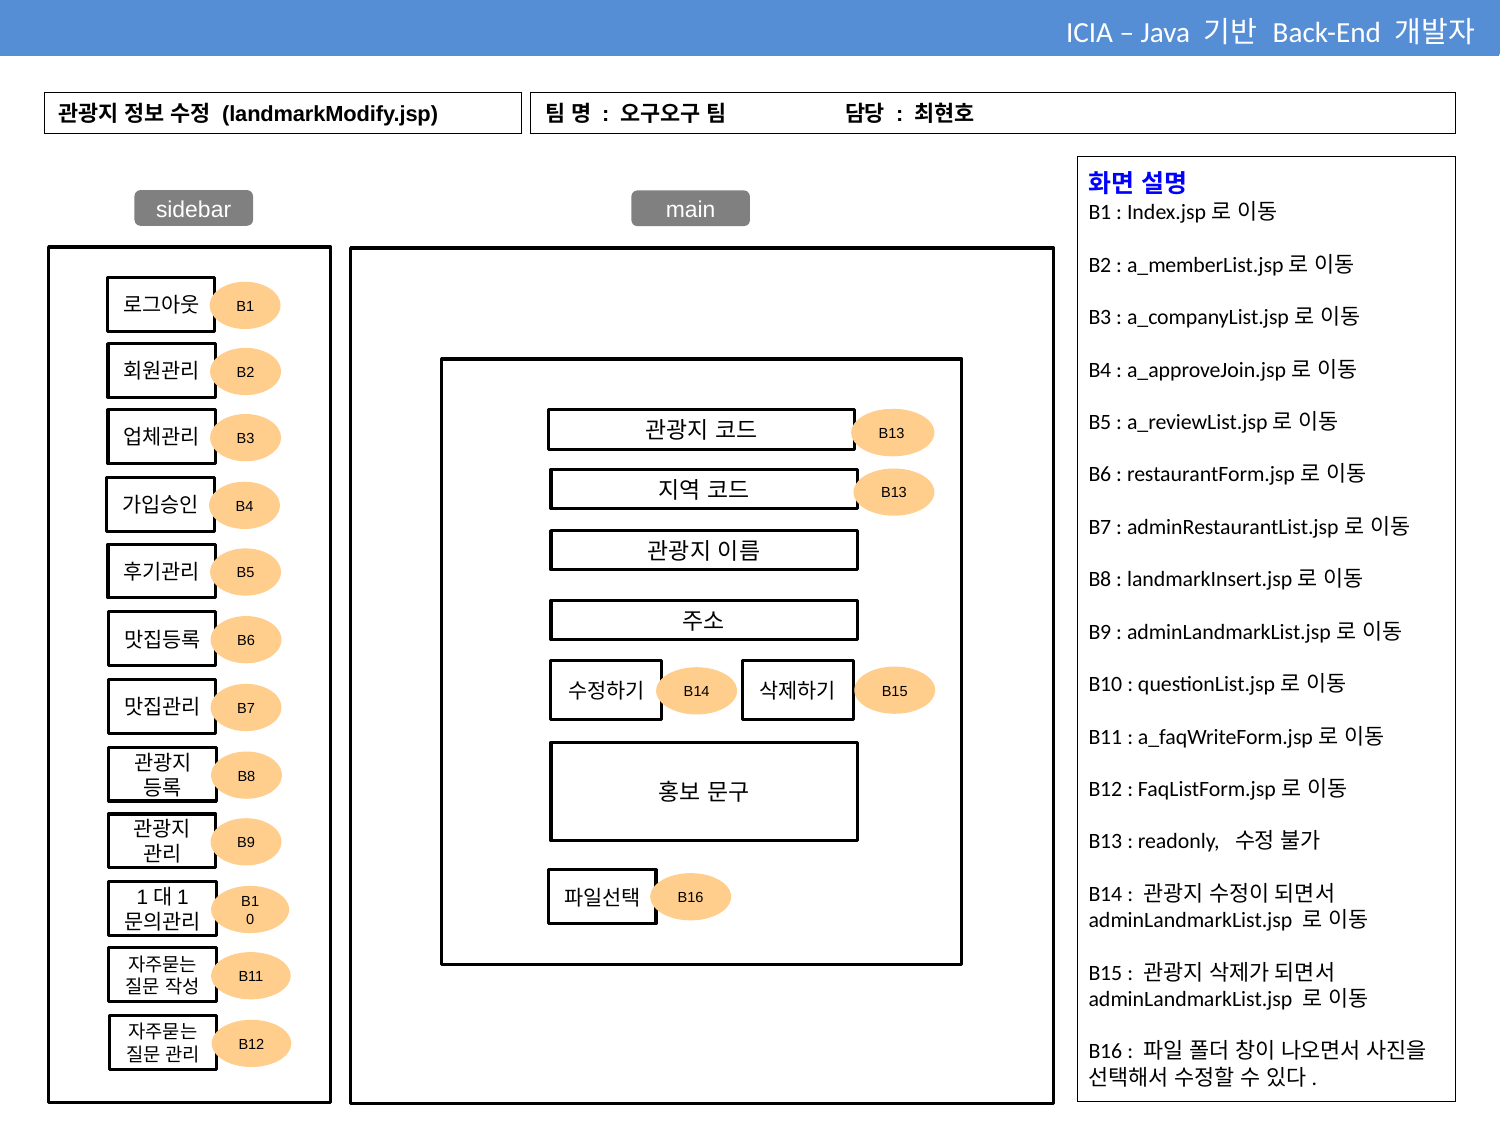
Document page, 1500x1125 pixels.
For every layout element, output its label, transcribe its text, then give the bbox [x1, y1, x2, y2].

text_box [48, 247, 331, 1103]
text_box 회원관리 [107, 343, 216, 398]
text_box 자주묻는질문 작성 [108, 947, 217, 1002]
text_box 주소 [550, 600, 858, 640]
text_box B13 [853, 468, 935, 516]
text_box 관광지 등록 [108, 747, 217, 801]
text_box 가입승인 [106, 477, 215, 532]
text_box B8 [211, 751, 282, 799]
text_box B14 [656, 667, 738, 715]
text_box 1대1 문의관리 [108, 881, 217, 936]
text_box [350, 248, 1054, 1104]
text_box B10 [211, 885, 290, 934]
text_box 수정하기 [550, 660, 662, 720]
text_box B4 [209, 481, 280, 529]
text_box 맛집등록 [108, 611, 216, 666]
text_box B15 [854, 666, 936, 714]
text_box 팀 명 : 오구오구 팀 담당 : 최현호 [530, 92, 1456, 134]
text_box [441, 359, 962, 965]
text_box 관광지 이름 [550, 530, 858, 570]
text_box 관광지 관리 [108, 813, 216, 868]
text_box 파일선택 [548, 869, 656, 924]
text_box B7 [210, 683, 282, 732]
text_box B16 [650, 873, 732, 921]
text_box B12 [211, 1019, 292, 1068]
text_box 자주묻는질문 관리 [109, 1015, 217, 1070]
text_box 업체관리 [107, 409, 216, 464]
text_box 삭제하기 [742, 660, 854, 720]
text_box B13 [851, 409, 933, 457]
text_box 맛집관리 [108, 679, 216, 734]
text_box B3 [210, 414, 281, 462]
text_box B11 [211, 952, 291, 1000]
text_box 지역 코드 [550, 469, 858, 509]
text_box 홍보 문구 [550, 742, 858, 841]
text_box ICIA – Java 기반 Back-End 개발자 [0, 6, 1499, 56]
text_box 관광지 정보 수정 (landmarkModify.jsp) [44, 92, 522, 134]
text_box B2 [210, 347, 281, 396]
text_box main [631, 190, 751, 227]
text_box B6 [210, 616, 282, 664]
text_box B5 [210, 548, 281, 596]
text_box B9 [210, 818, 282, 866]
text_box 화면 설명 B1 : Index.jsp로 이동 B2 : a_memberList.jsp로 이동 B3 : a_companyList.jsp로 이동 B4 : a_approveJoin.jsp로 이동 B5 : a_reviewList.jsp로 이동 B6 : restaurantForm.jsp로 이동 B7 : adminRestaurantList.jsp로 이동 B8 : landmarkInsert.jsp로 이동 B9 : adminLandmarkList.jsp로 이동 B10 : questionList.jsp로 이동 B11 : a_faqWriteForm.jsp로 이동 B12 : FaqListForm.jsp로 이동 B13 : readonly, 수정 불가 B14 : 관광지 수정이 되면서 adminLandmarkList.jsp 로 이동 B15 : 관광지 삭제가 되면서 adminLandmarkList.jsp 로 이동 B16 : 파일 폴더 창이 나오면서 사진을 선택해서 수정할 수 있다. [1077, 156, 1456, 1102]
text_box 관광지 코드 [548, 409, 855, 450]
text_box 후기관리 [107, 544, 216, 598]
text_box sidebar [134, 190, 254, 226]
